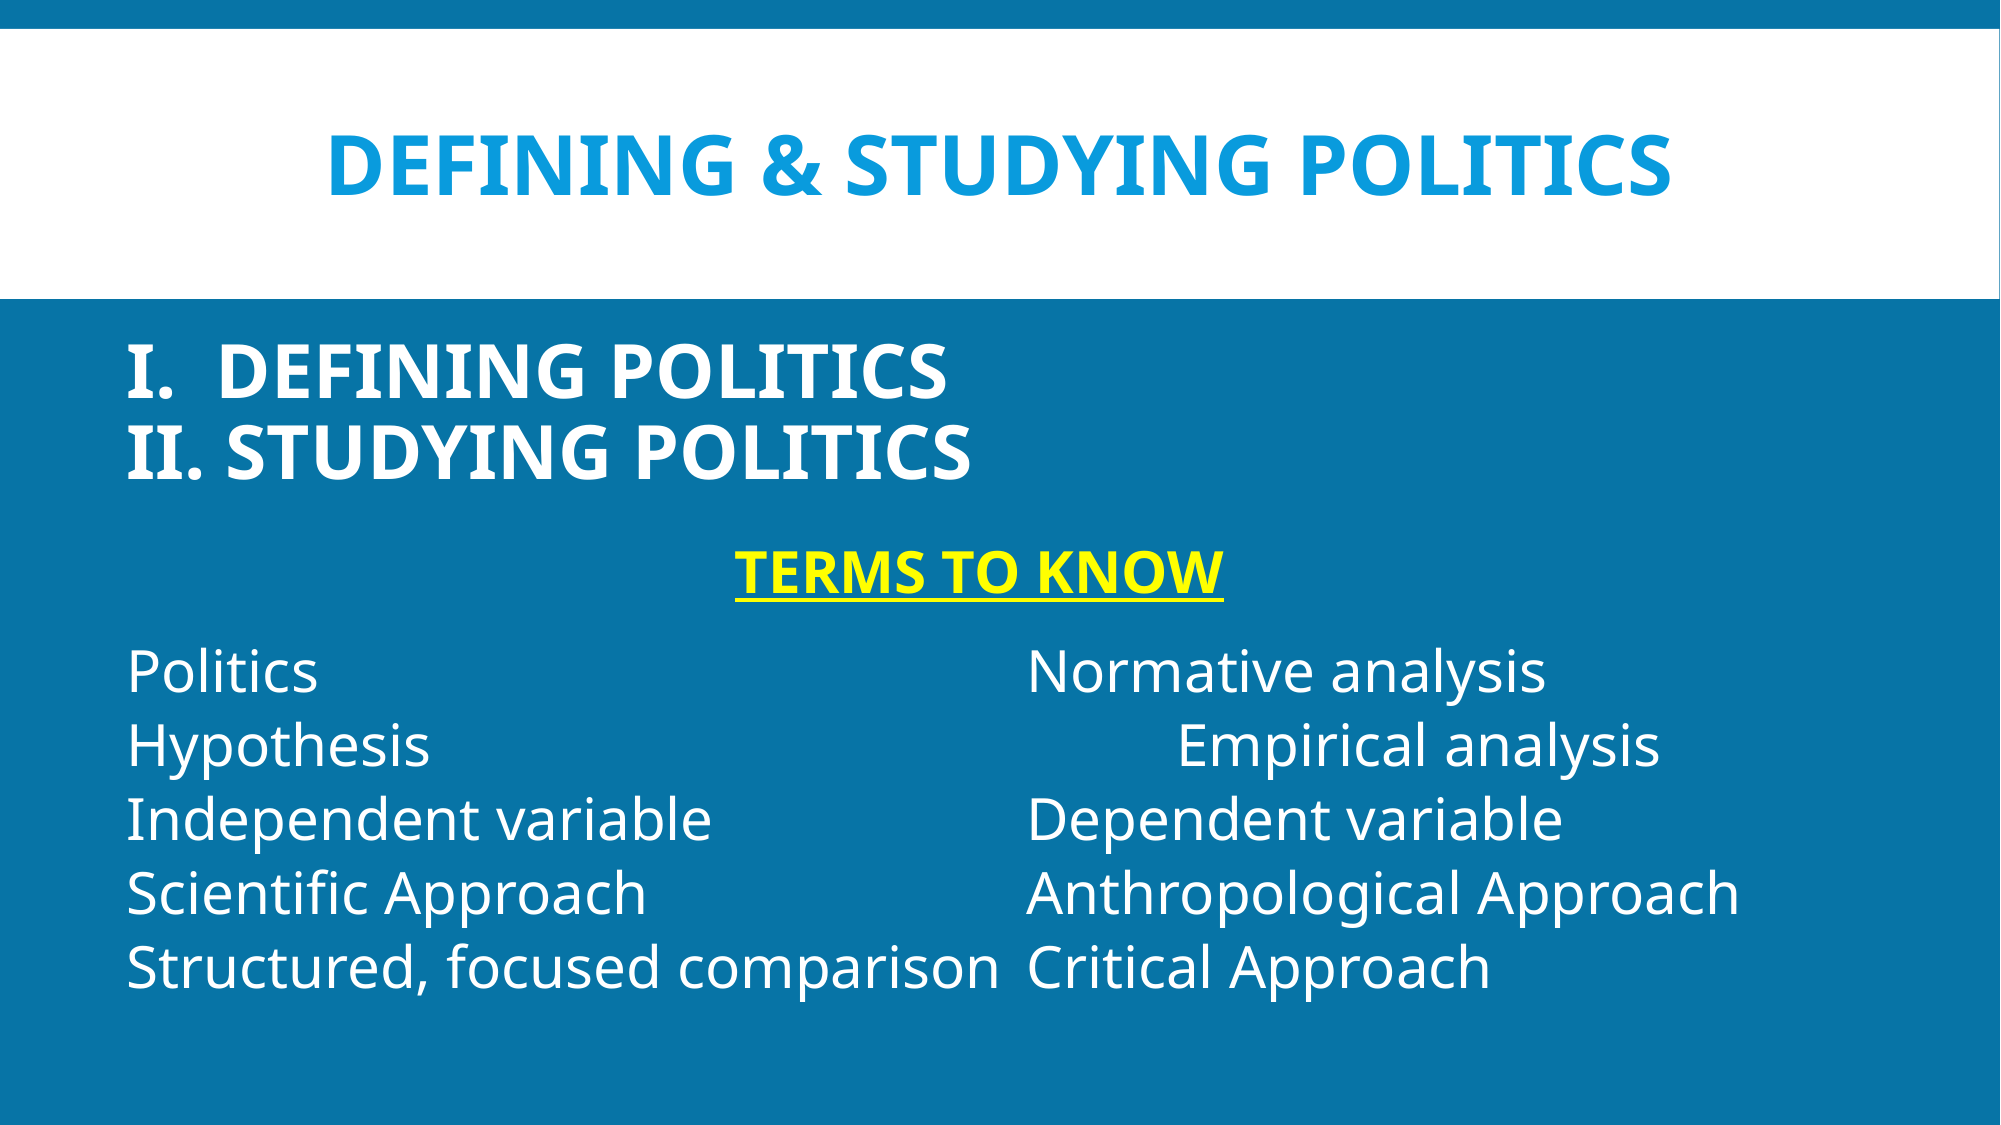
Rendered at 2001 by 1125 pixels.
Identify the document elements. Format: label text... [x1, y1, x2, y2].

title Defining & studying POLITICS [197, 46, 1803, 295]
list I. DEFINING POLITICS II. STUDYING POLITICS TERMS TO KNOW Politics Normative analysis Hypothesis Empirical analysis Independent variable Dependent variable Scientific Approach Anthropological Approach Structured, focused comparison Critical Approach [111, 326, 1848, 1105]
